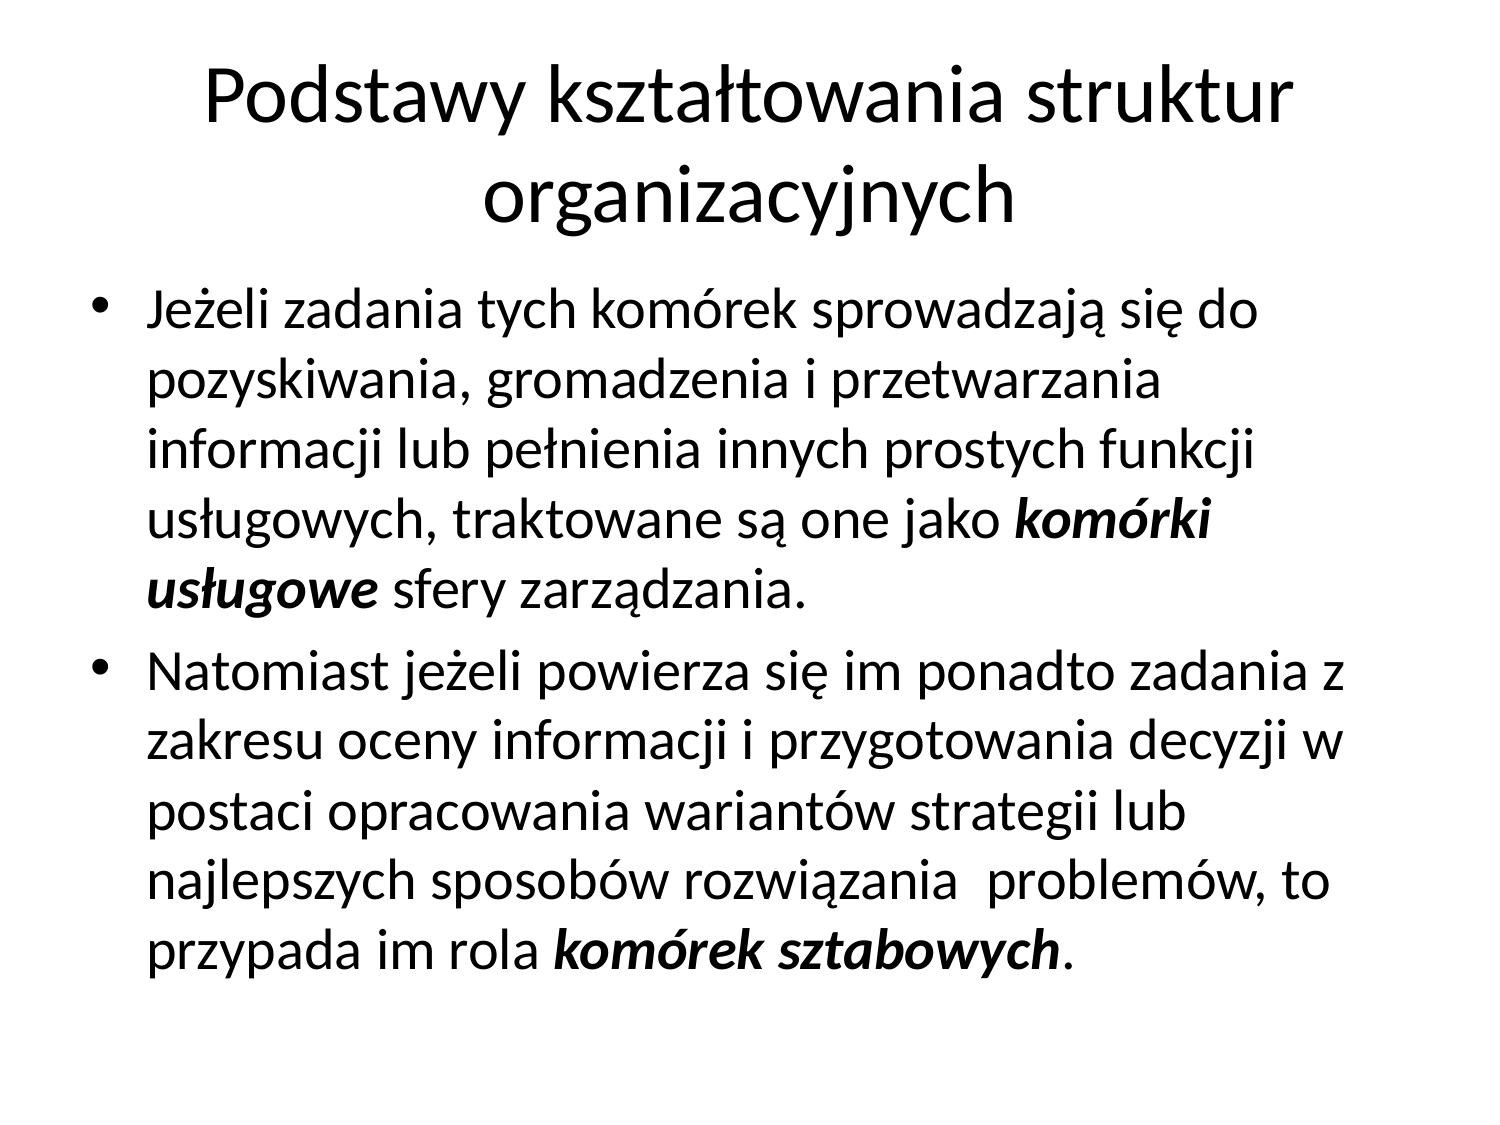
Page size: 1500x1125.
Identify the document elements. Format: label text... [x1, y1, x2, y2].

title Podstawy kształtowania struktur organizacyjnych [74, 44, 1426, 233]
list Jeżeli zadania tych komórek sprowadzają się do pozyskiwania, gromadzenia i przetwarzania informacji lub pełnienia innych prostych funkcji usługowych, traktowane są one jako komórki usługowe sfery zarządzania. Natomiast jeżeli powierza się im ponadto zadania z zakresu oceny informacji i przygotowania decyzji w postaci opracowania wariantów strategii lub najlepszych sposobów rozwiązania problemów, to przypada im rola komórek sztabowych. [74, 262, 1426, 1006]
